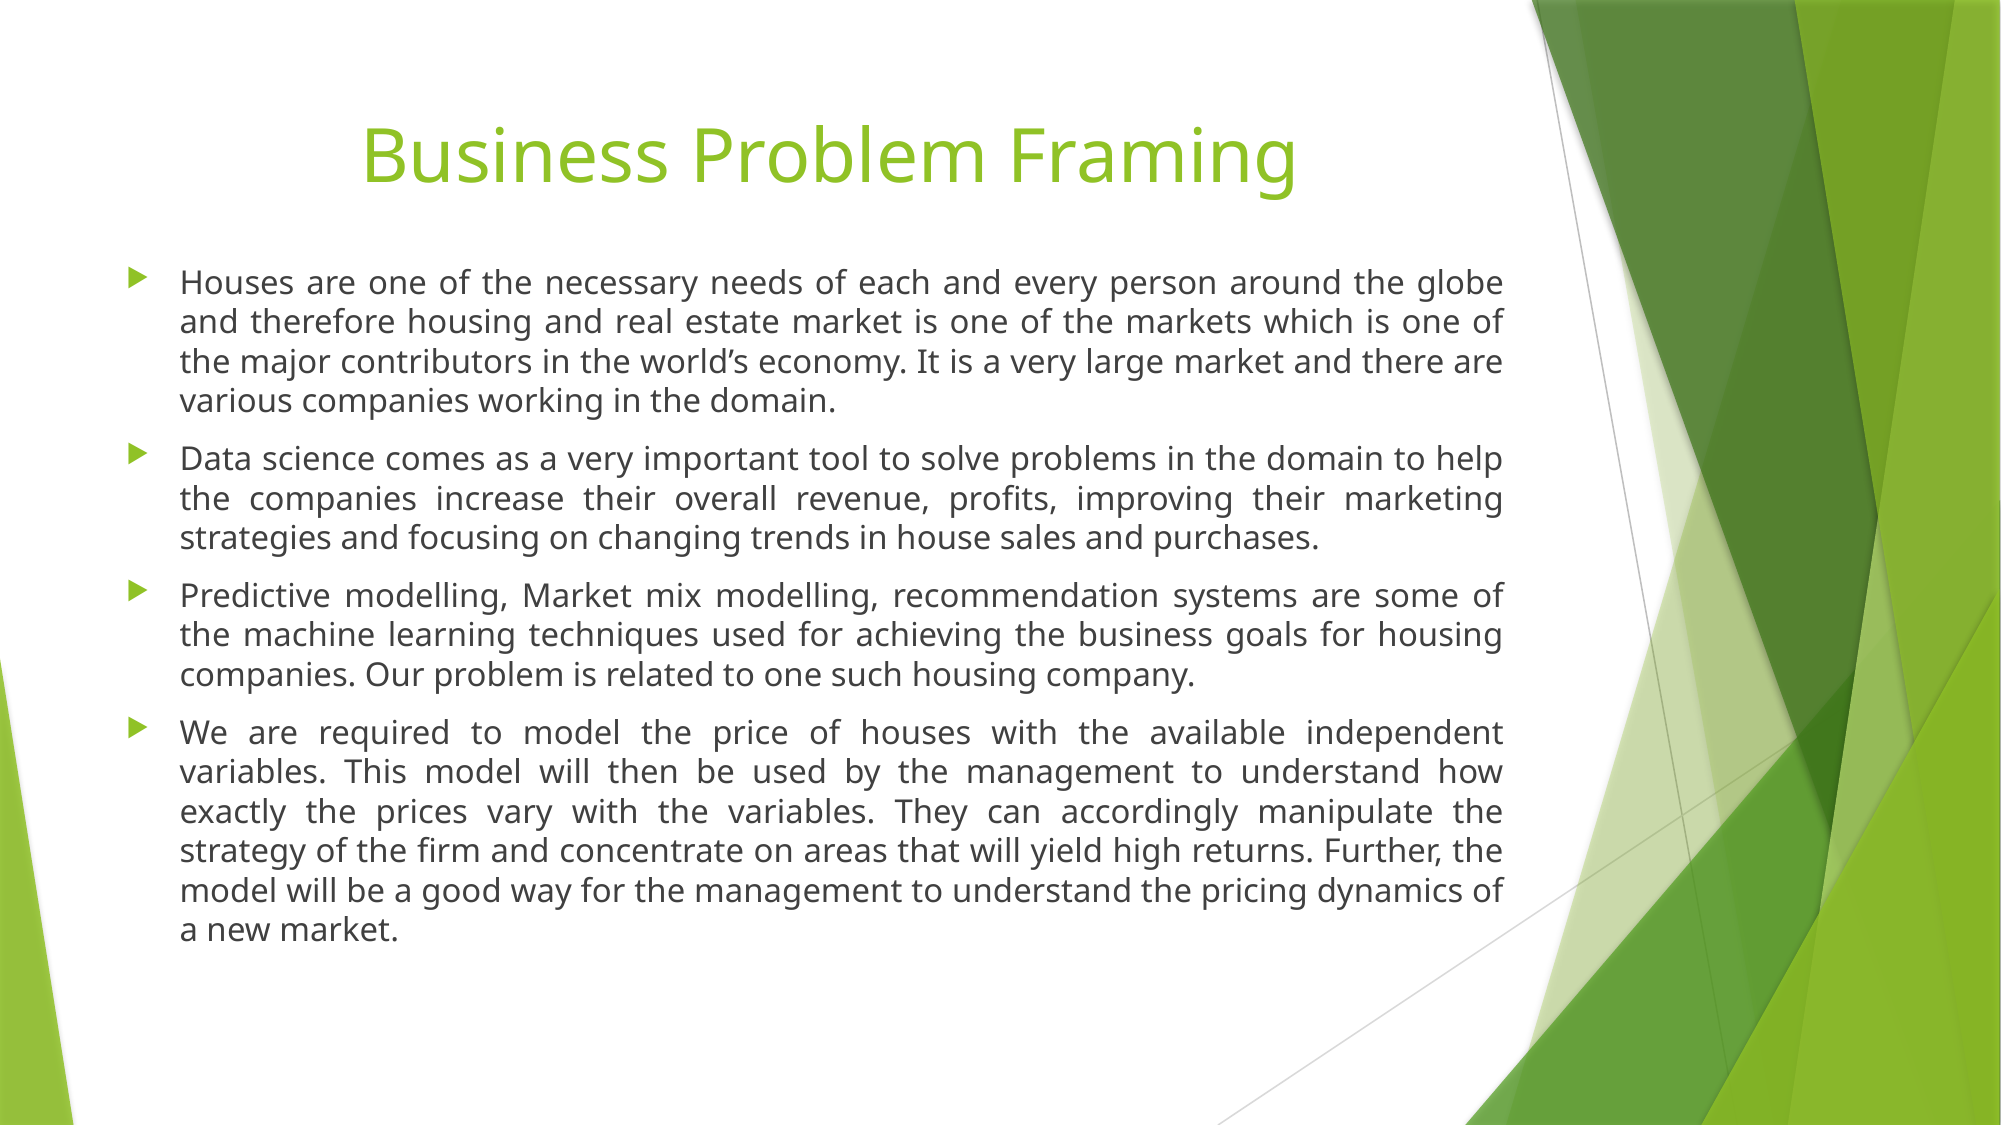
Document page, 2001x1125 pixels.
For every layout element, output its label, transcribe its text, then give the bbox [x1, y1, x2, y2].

title Business Problem Framing [111, 99, 1522, 253]
list Houses are one of the necessary needs of each and every person around the globe and therefore housing and real estate market is one of the markets which is one of the major contributors in the world’s economy. It is a very large market and there are various companies working in the domain. Data science comes as a very important tool to solve problems in the domain to help the companies increase their overall revenue, profits, improving their marketing strategies and focusing on changing trends in house sales and purchases. Predictive modelling, Market mix modelling, recommendation systems are some of the machine learning techniques used for achieving the business goals for housing companies. Our problem is related to one such housing company. We are required to model the price of houses with the available independent variables. This model will then be used by the management to understand how exactly the prices vary with the variables. They can accordingly manipulate the strategy of the firm and concentrate on areas that will yield high returns. Further, the model will be a good way for the management to understand the pricing dynamics of a new market. [111, 253, 1522, 992]
